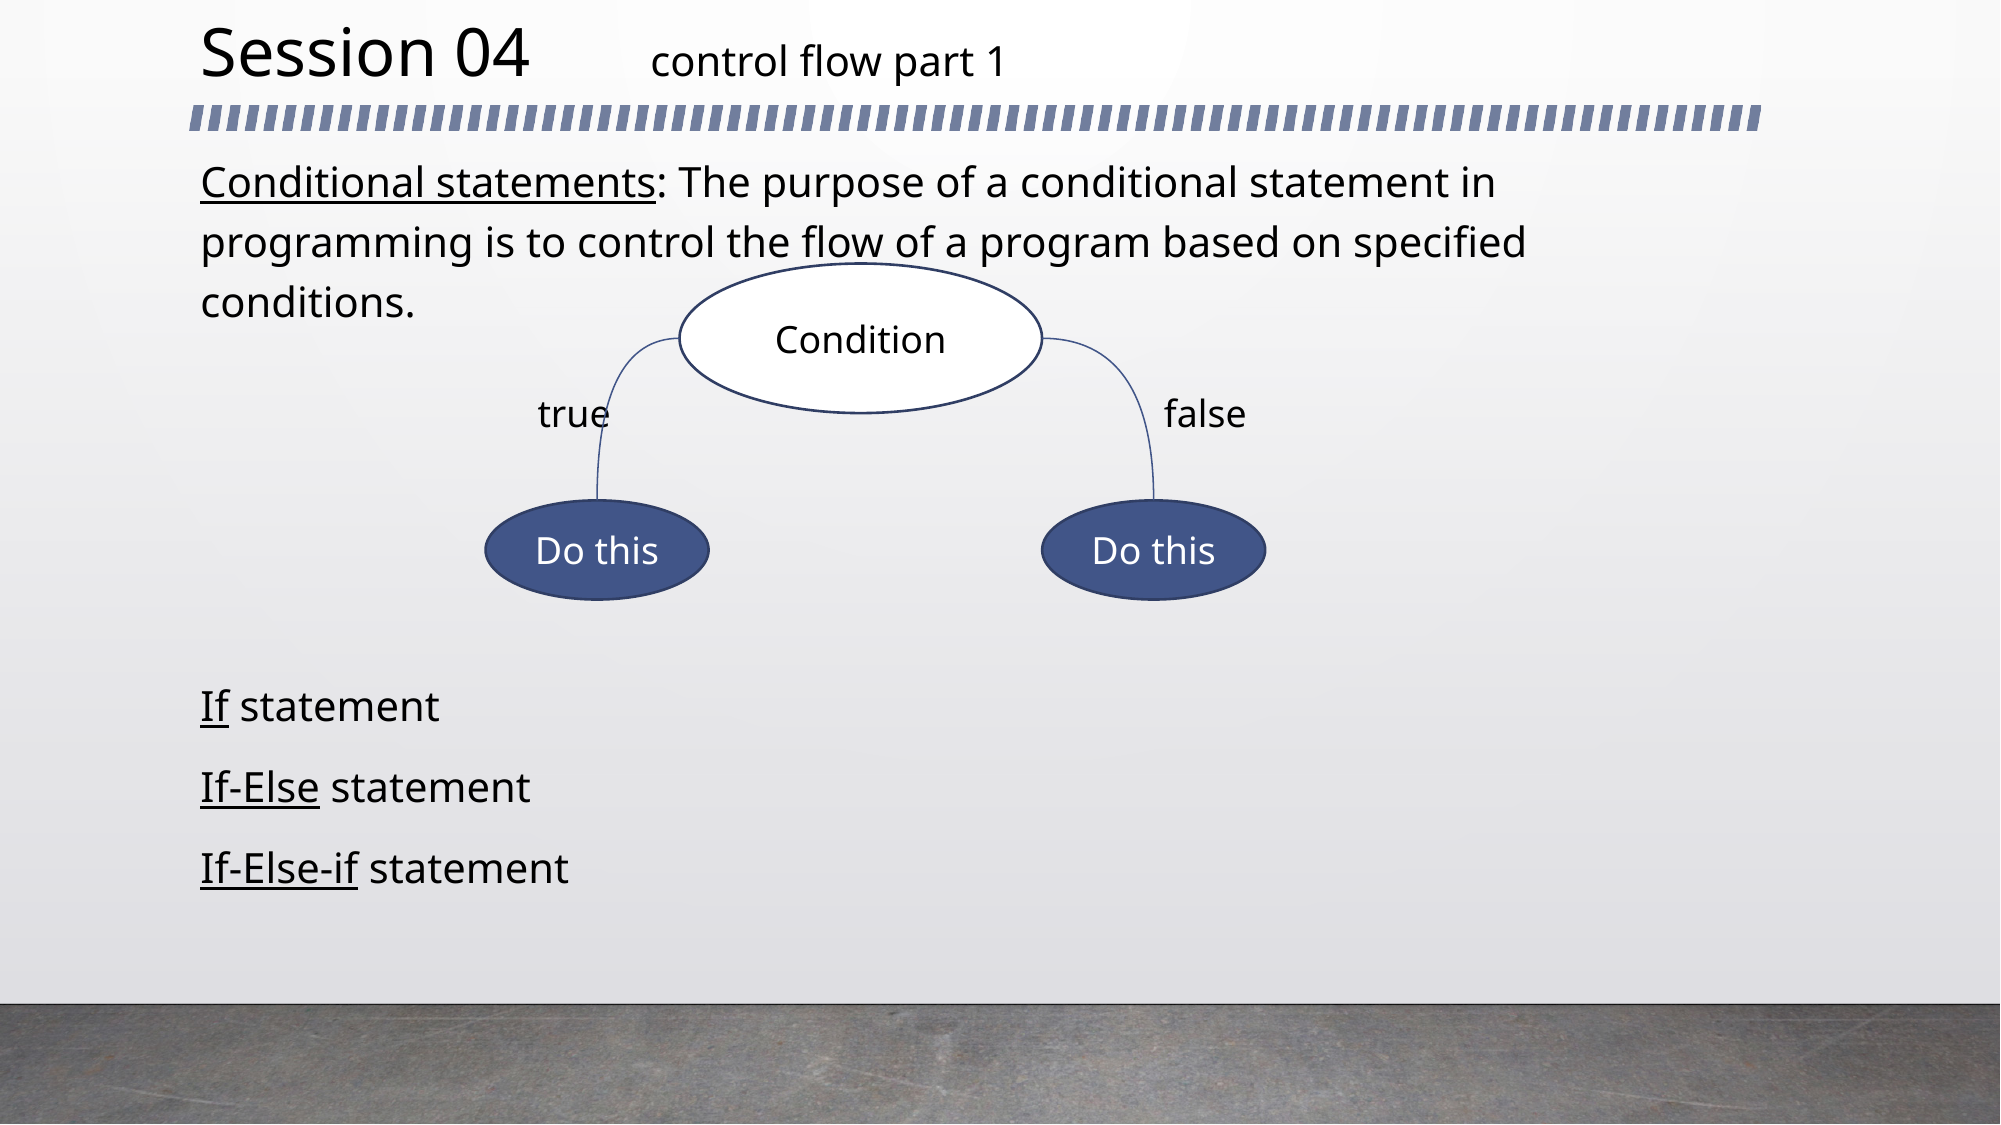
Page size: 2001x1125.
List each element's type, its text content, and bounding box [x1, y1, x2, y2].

text_box Session 04 control flow part 1 [185, 11, 1761, 101]
picture [0, 1004, 2000, 1124]
text_box true [522, 382, 596, 443]
text_box false [1154, 382, 1266, 443]
list Conditional statements: The purpose of a conditional statement in programming is to control the flow of a program based on specified conditions. If statement If-Else statement If-Else-if statement [185, 138, 1761, 989]
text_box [1041, 338, 1154, 501]
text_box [596, 338, 680, 501]
text_box Do this [484, 499, 710, 601]
text_box Do this [1040, 499, 1267, 601]
text_box Condition [678, 262, 1044, 415]
